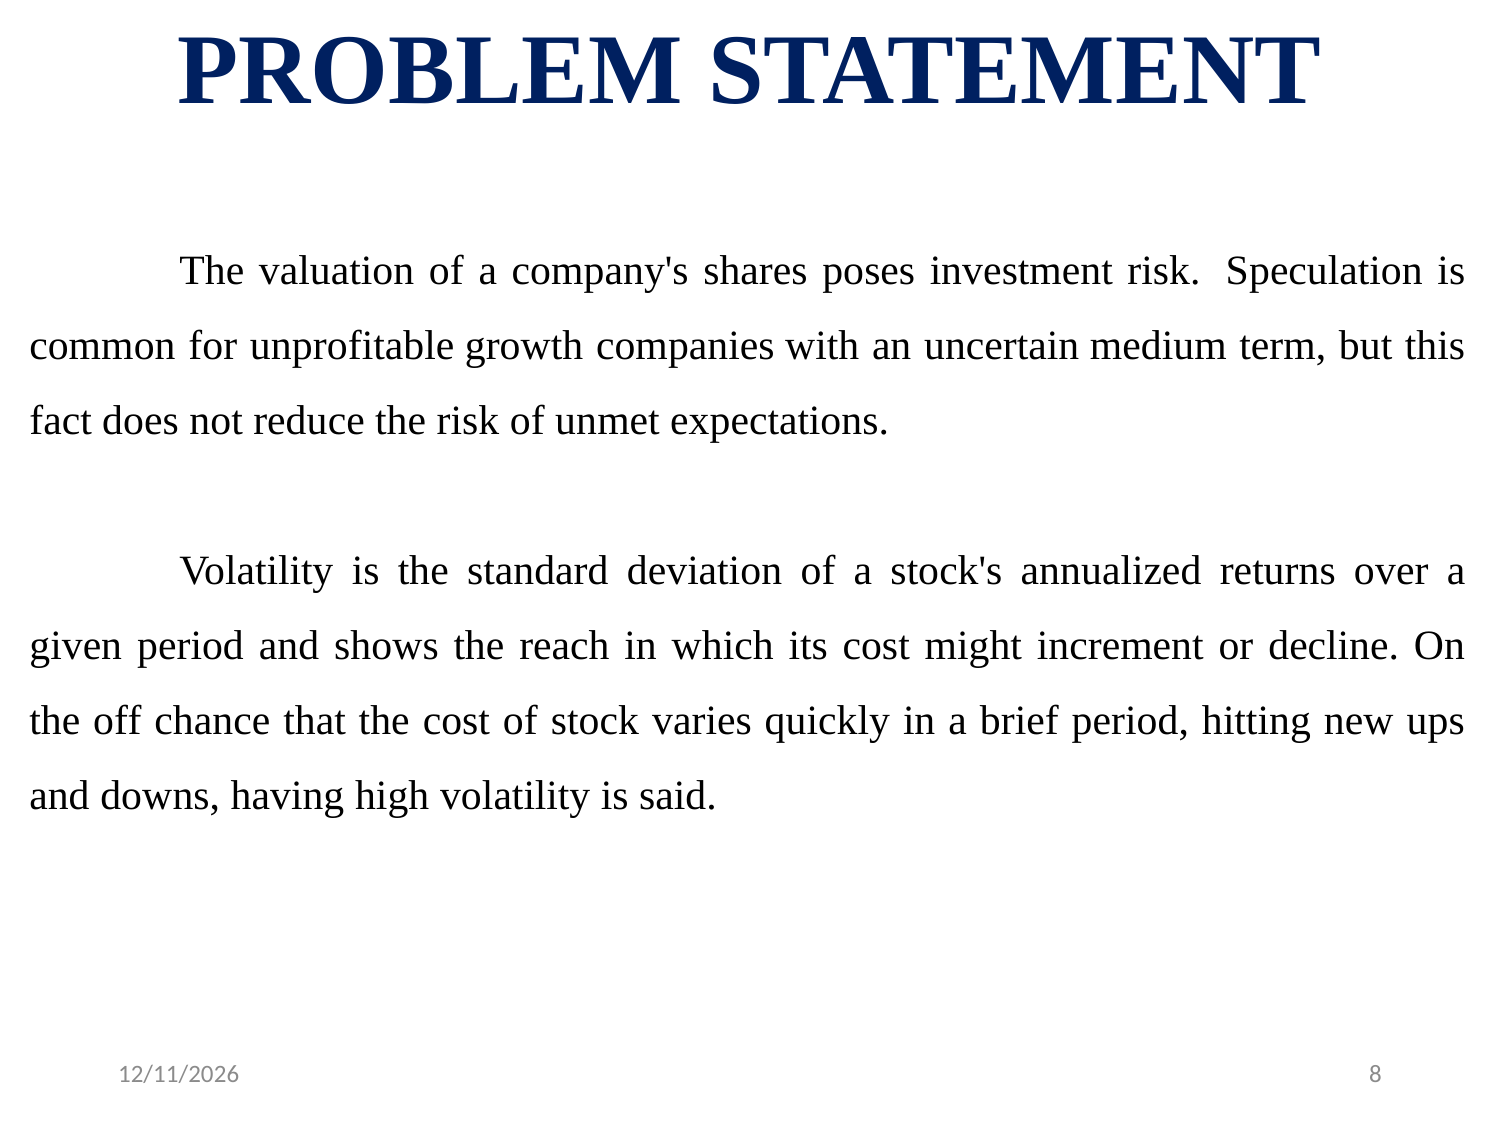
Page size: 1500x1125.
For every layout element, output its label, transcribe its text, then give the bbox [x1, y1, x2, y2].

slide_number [103, 1042, 441, 1103]
text_box The valuation of a company's shares poses investment risk. Speculation is common for unprofitable growth companies with an uncertain medium term, but this fact does not reduce the risk of unmet expectations. Volatility is the standard deviation of a stock's annualized returns over a given period and shows the reach in which its cost might increment or decline. On the off chance that the cost of stock varies quickly in a brief period, hitting new ups and downs, having high volatility is said. [14, 210, 1482, 946]
slide_number 8 [1059, 1042, 1397, 1103]
title PROBLEM STATEMENT [103, 27, 1397, 115]
